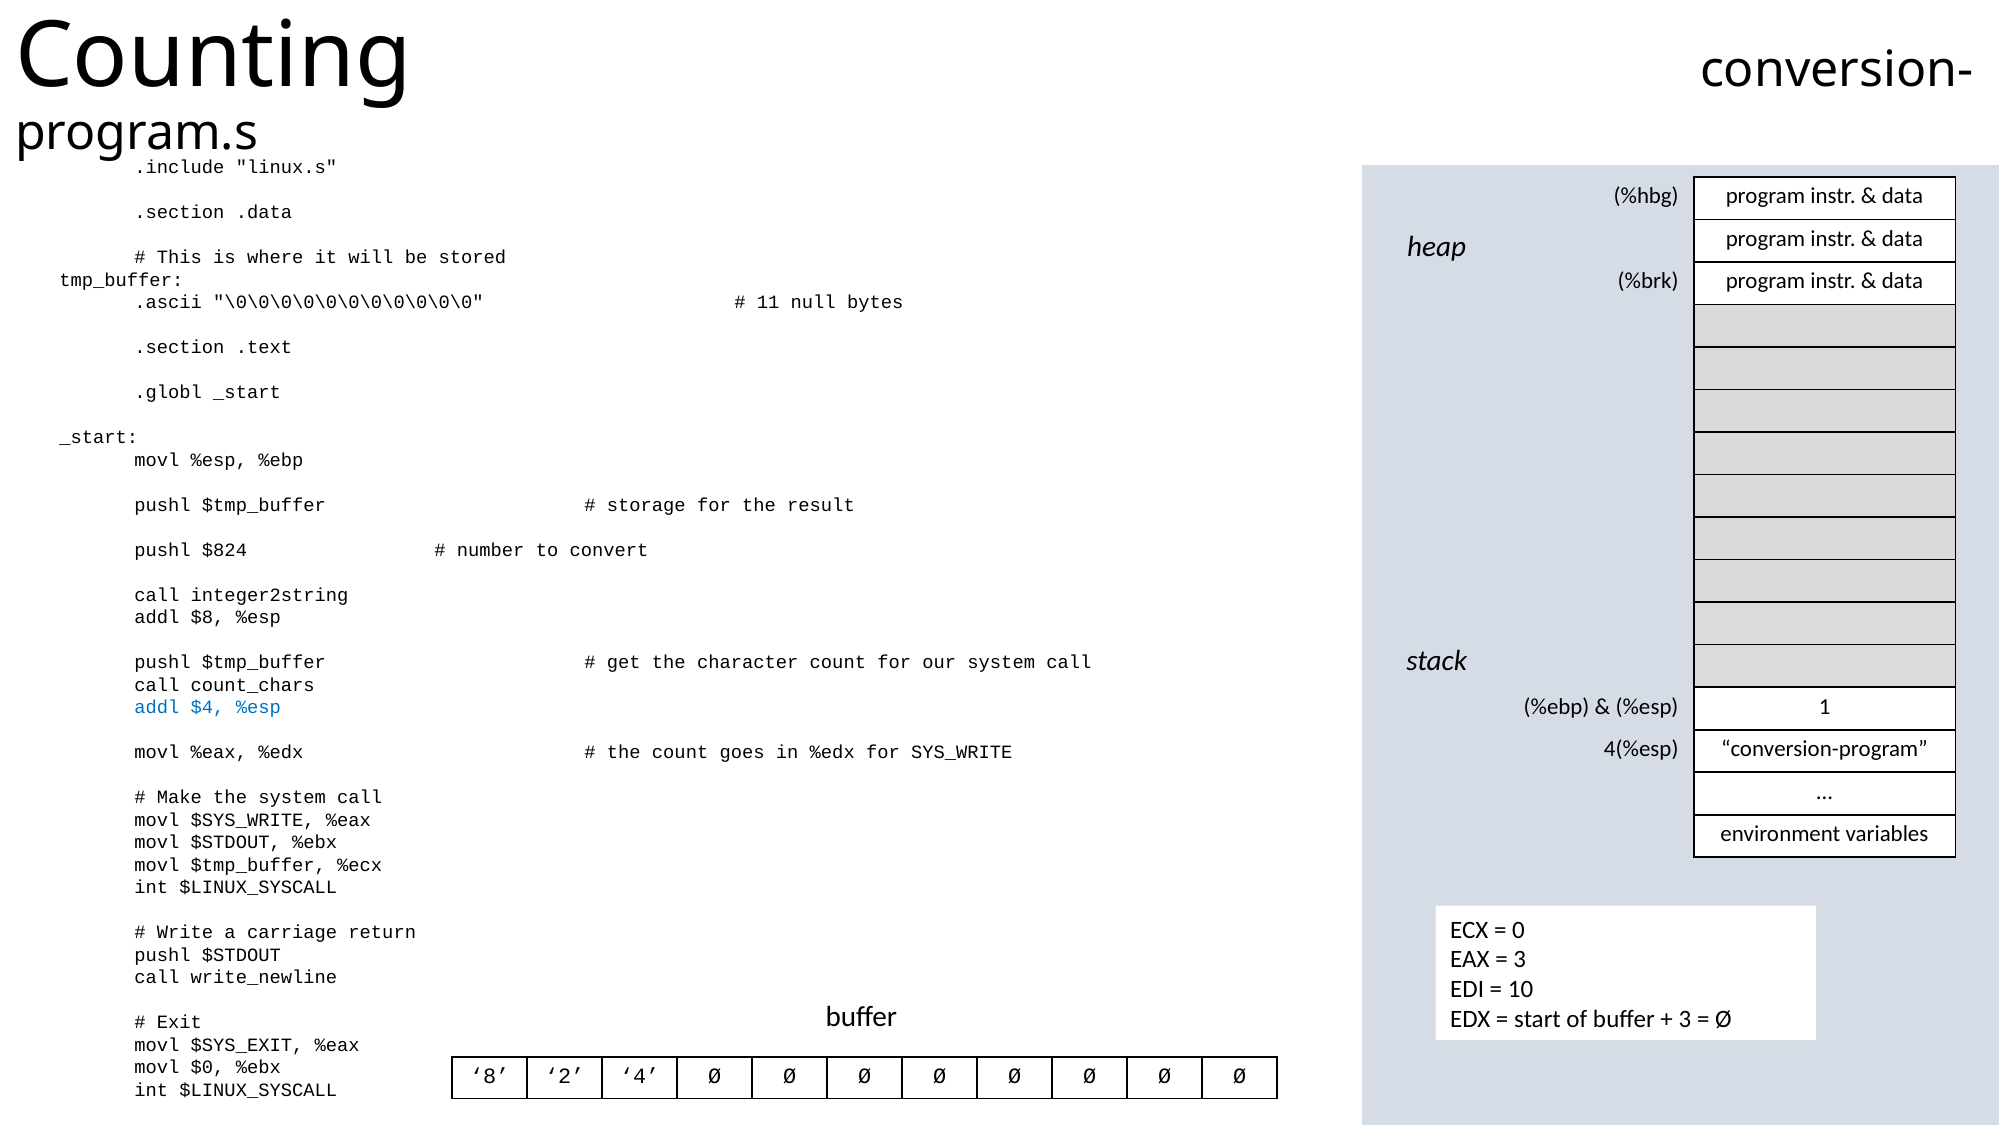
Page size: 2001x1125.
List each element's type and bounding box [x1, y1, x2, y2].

table_header [453, 1058, 526, 1098]
table_header [903, 1058, 976, 1098]
table_header [528, 1058, 601, 1098]
table_header [603, 1058, 676, 1098]
table_header [753, 1058, 826, 1098]
table_header [678, 1058, 751, 1098]
table_header [978, 1058, 1051, 1098]
text_box [0, 0, 2000, 1125]
table_header [1203, 1058, 1276, 1098]
table_header [828, 1058, 901, 1098]
table_header [1128, 1058, 1201, 1098]
table_header [1053, 1058, 1126, 1098]
